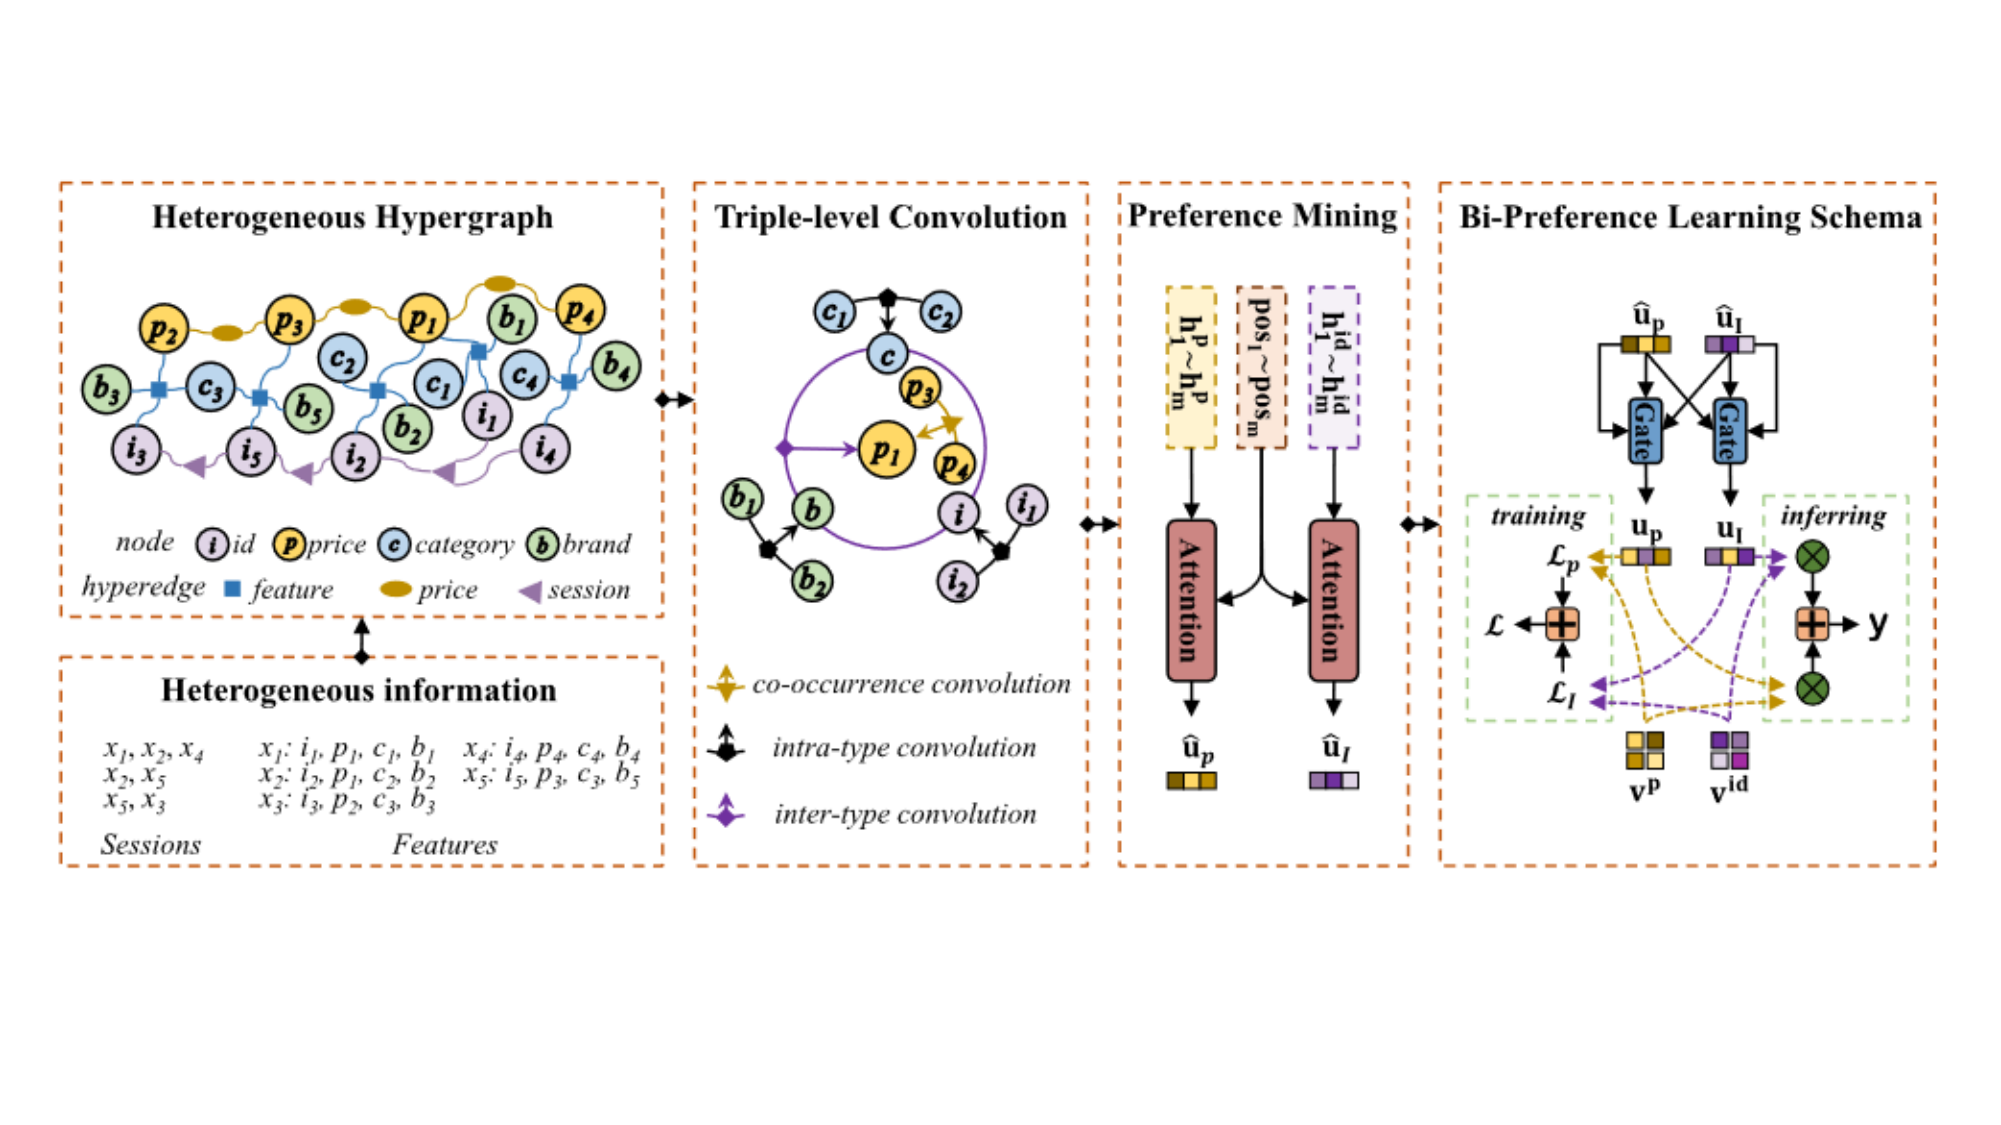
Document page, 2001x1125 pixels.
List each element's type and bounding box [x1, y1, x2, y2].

picture [38, 157, 1962, 899]
